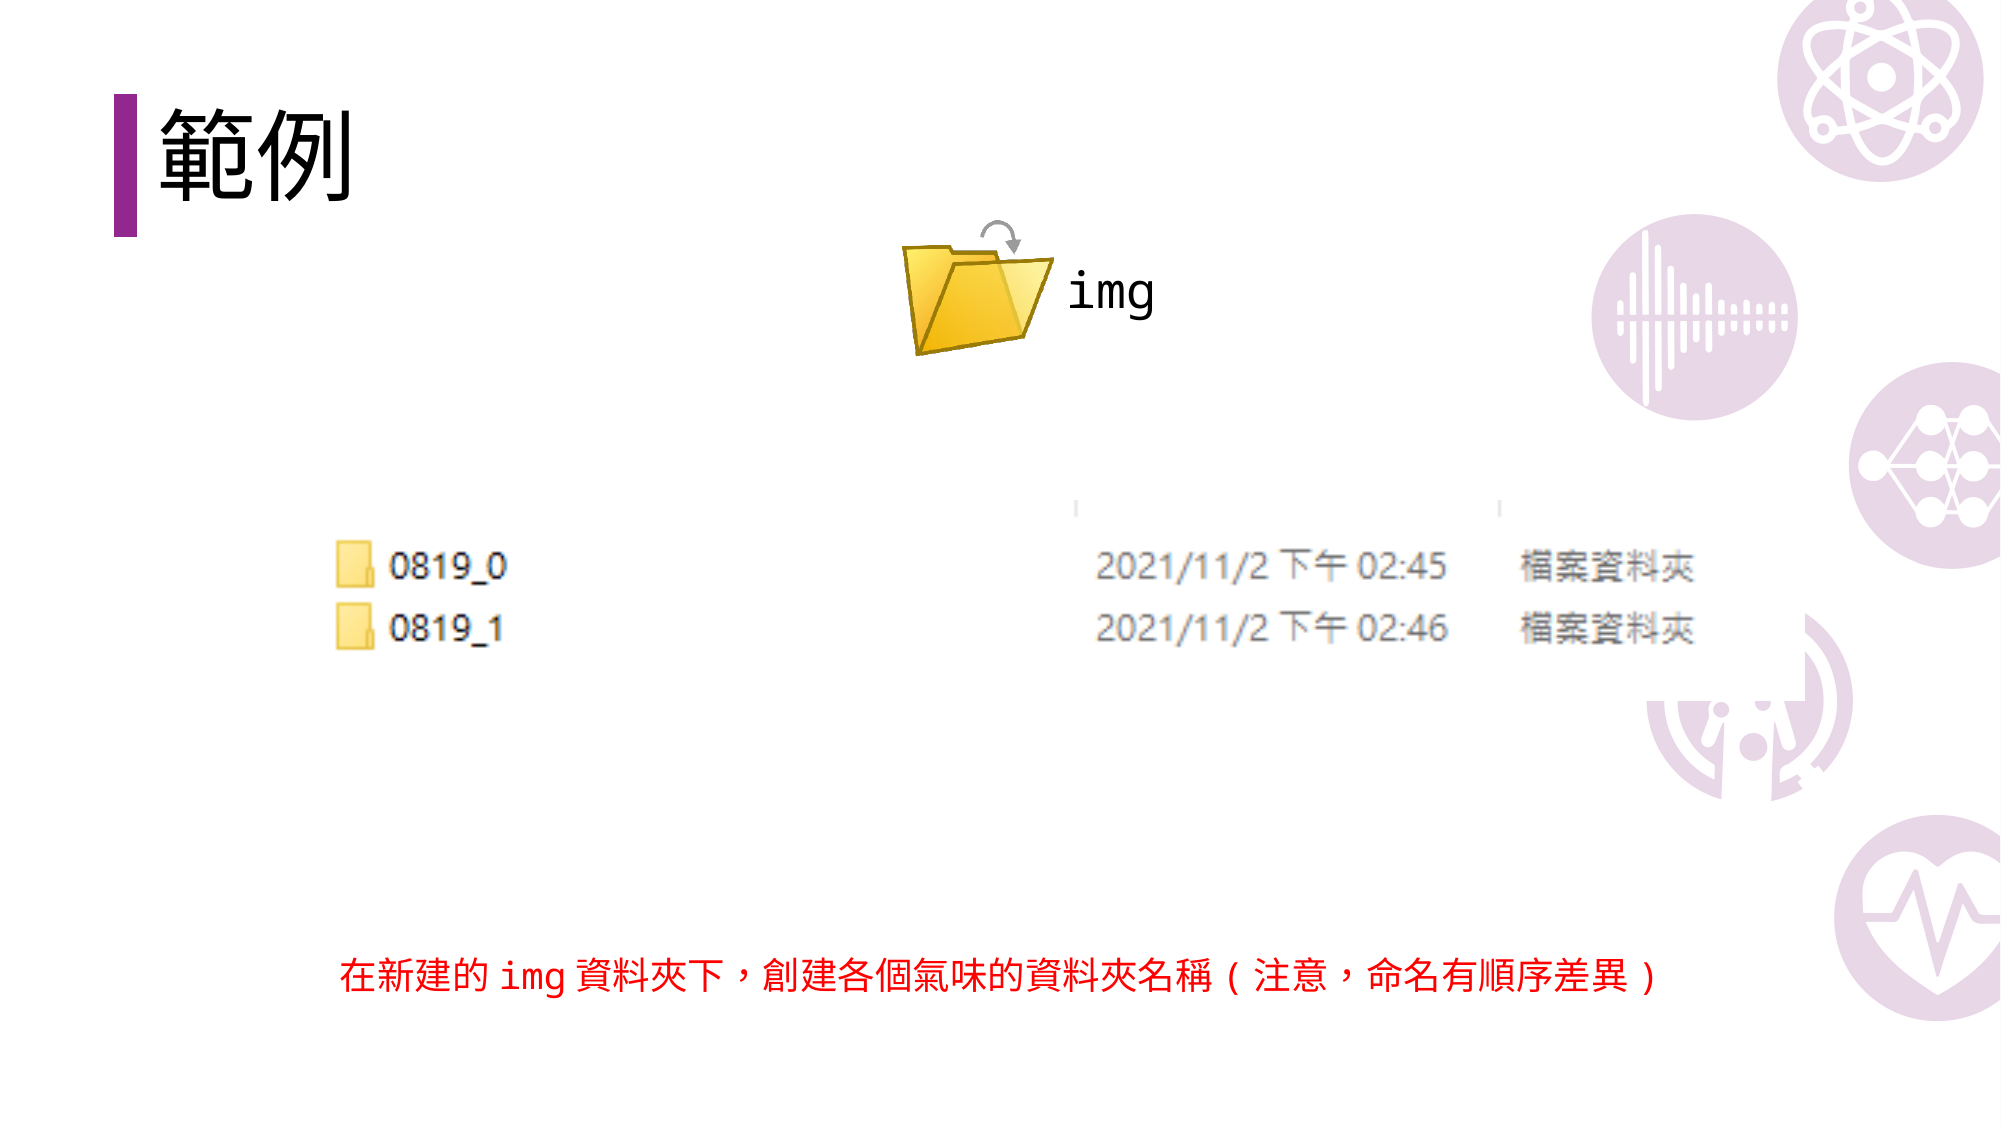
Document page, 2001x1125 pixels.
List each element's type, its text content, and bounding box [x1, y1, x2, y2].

text_box img [1054, 251, 1453, 326]
text_box 在新建的img資料夾下，創建各個氣味的資料夾名稱(注意，命名有順序差異) [325, 944, 1675, 1005]
title 範例 [141, 99, 1859, 226]
picture [0, 0, 2001, 1125]
